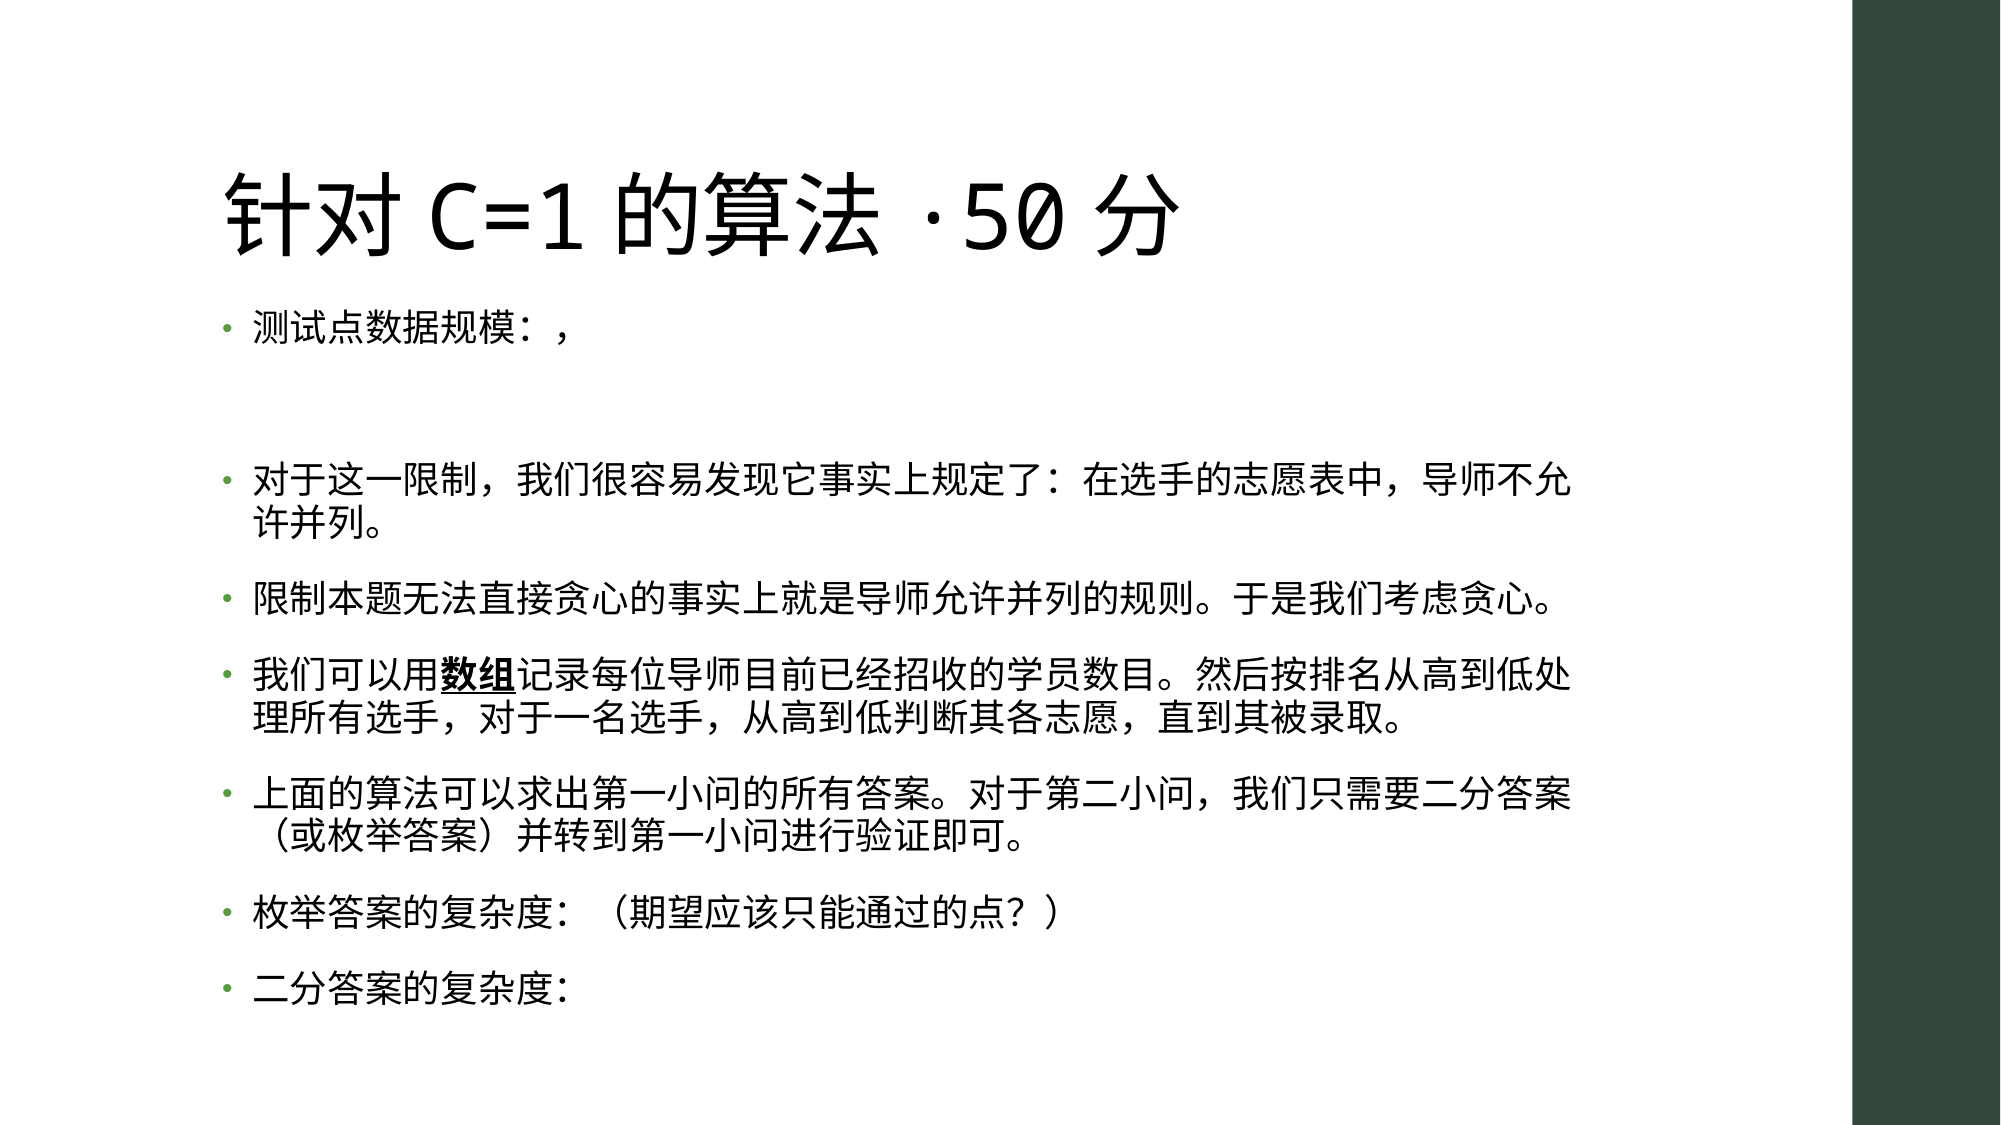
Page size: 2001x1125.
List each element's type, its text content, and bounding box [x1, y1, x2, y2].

title 针对C=1的算法·50分 [206, 60, 1797, 278]
